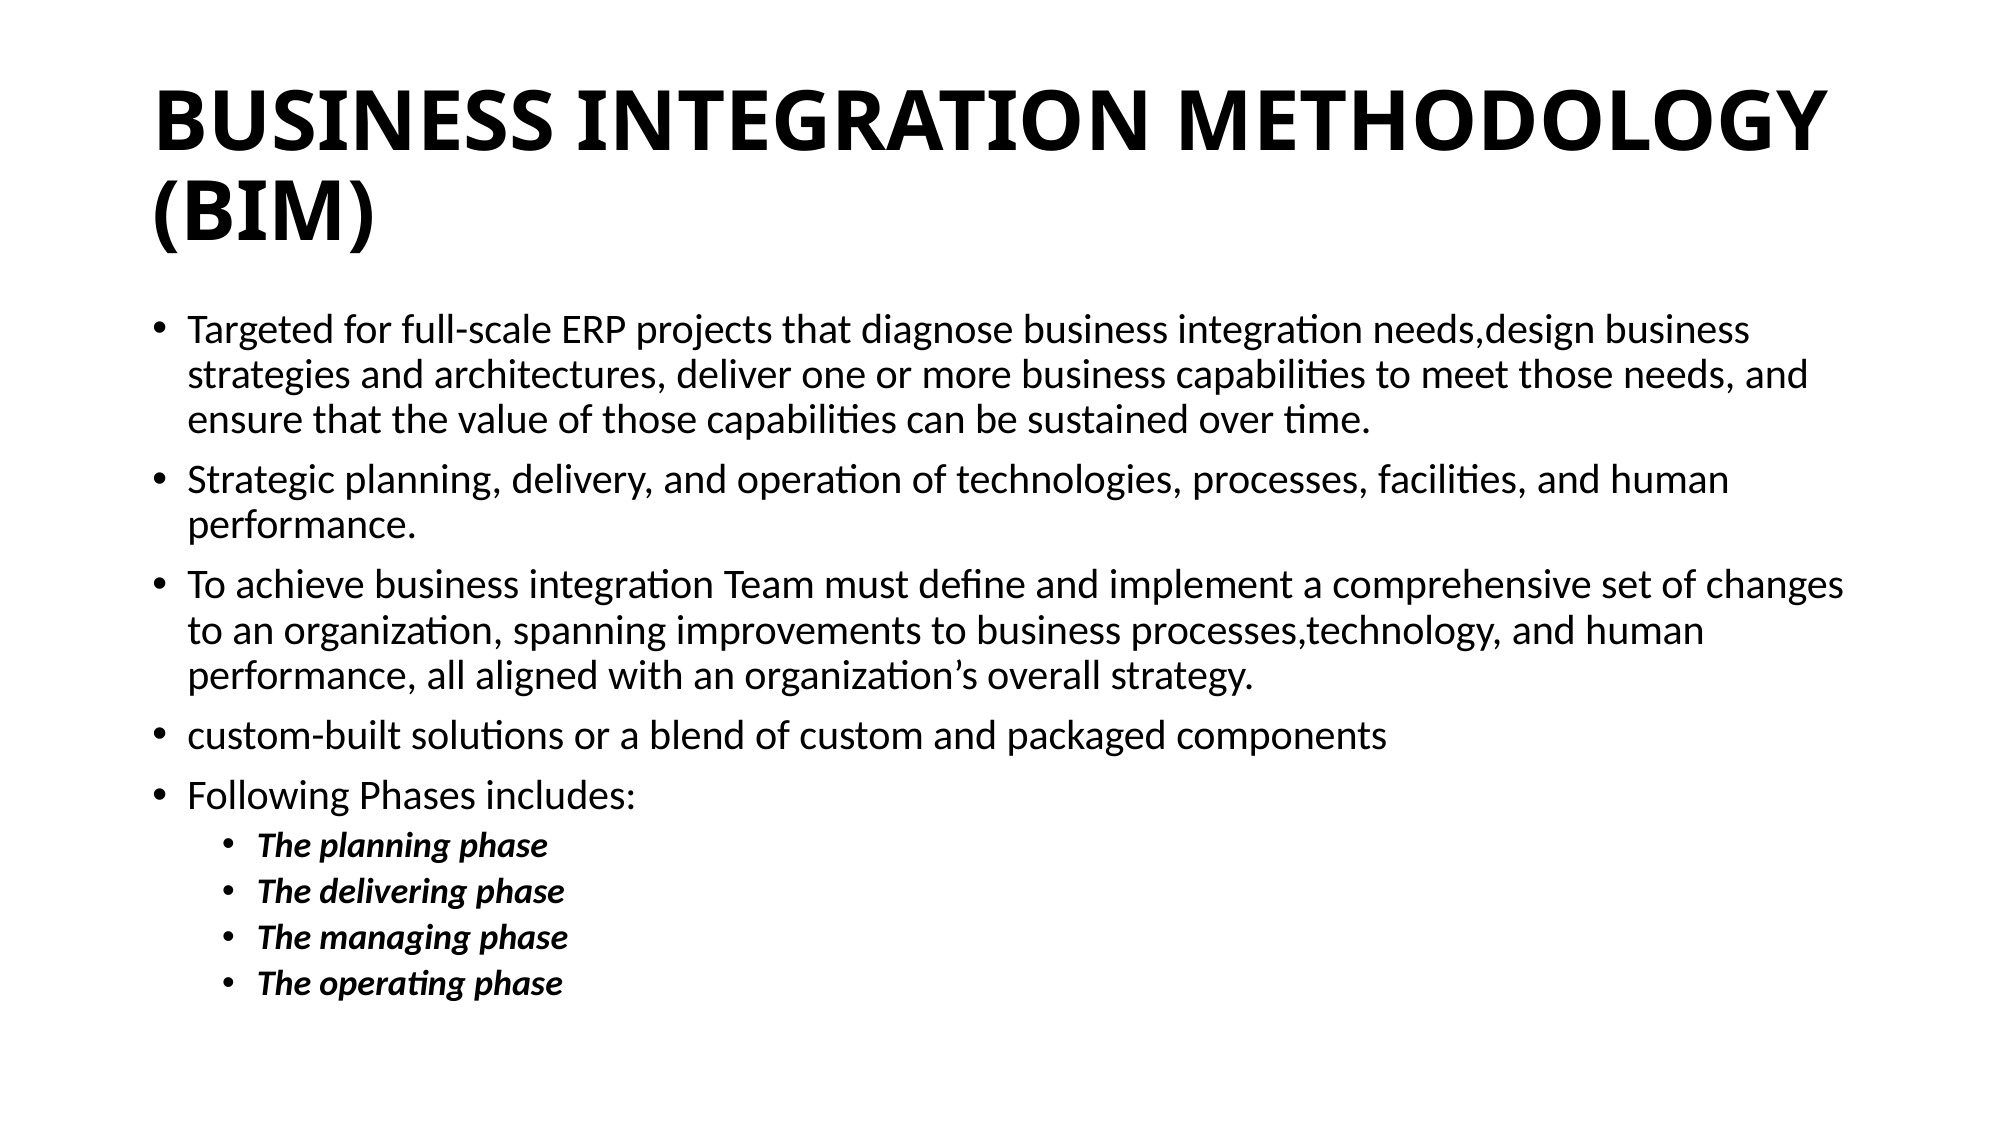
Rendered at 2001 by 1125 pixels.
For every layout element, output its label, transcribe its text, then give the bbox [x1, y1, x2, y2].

list Targeted for full-scale ERP projects that diagnose business integration needs,design business strategies and architectures, deliver one or more business capabilities to meet those needs, and ensure that the value of those capabilities can be sustained over time. Strategic planning, delivery, and operation of technologies, processes, facilities, and human performance. To achieve business integration Team must define and implement a comprehensive set of changes to an organization, spanning improvements to business processes,technology, and human performance, all aligned with an organization’s overall strategy. custom-built solutions or a blend of custom and packaged components Following Phases includes: The planning phase The delivering phase The managing phase The operating phase [137, 299, 1863, 1014]
title BUSINESS INTEGRATION METHODOLOGY (BIM) [137, 59, 1863, 278]
